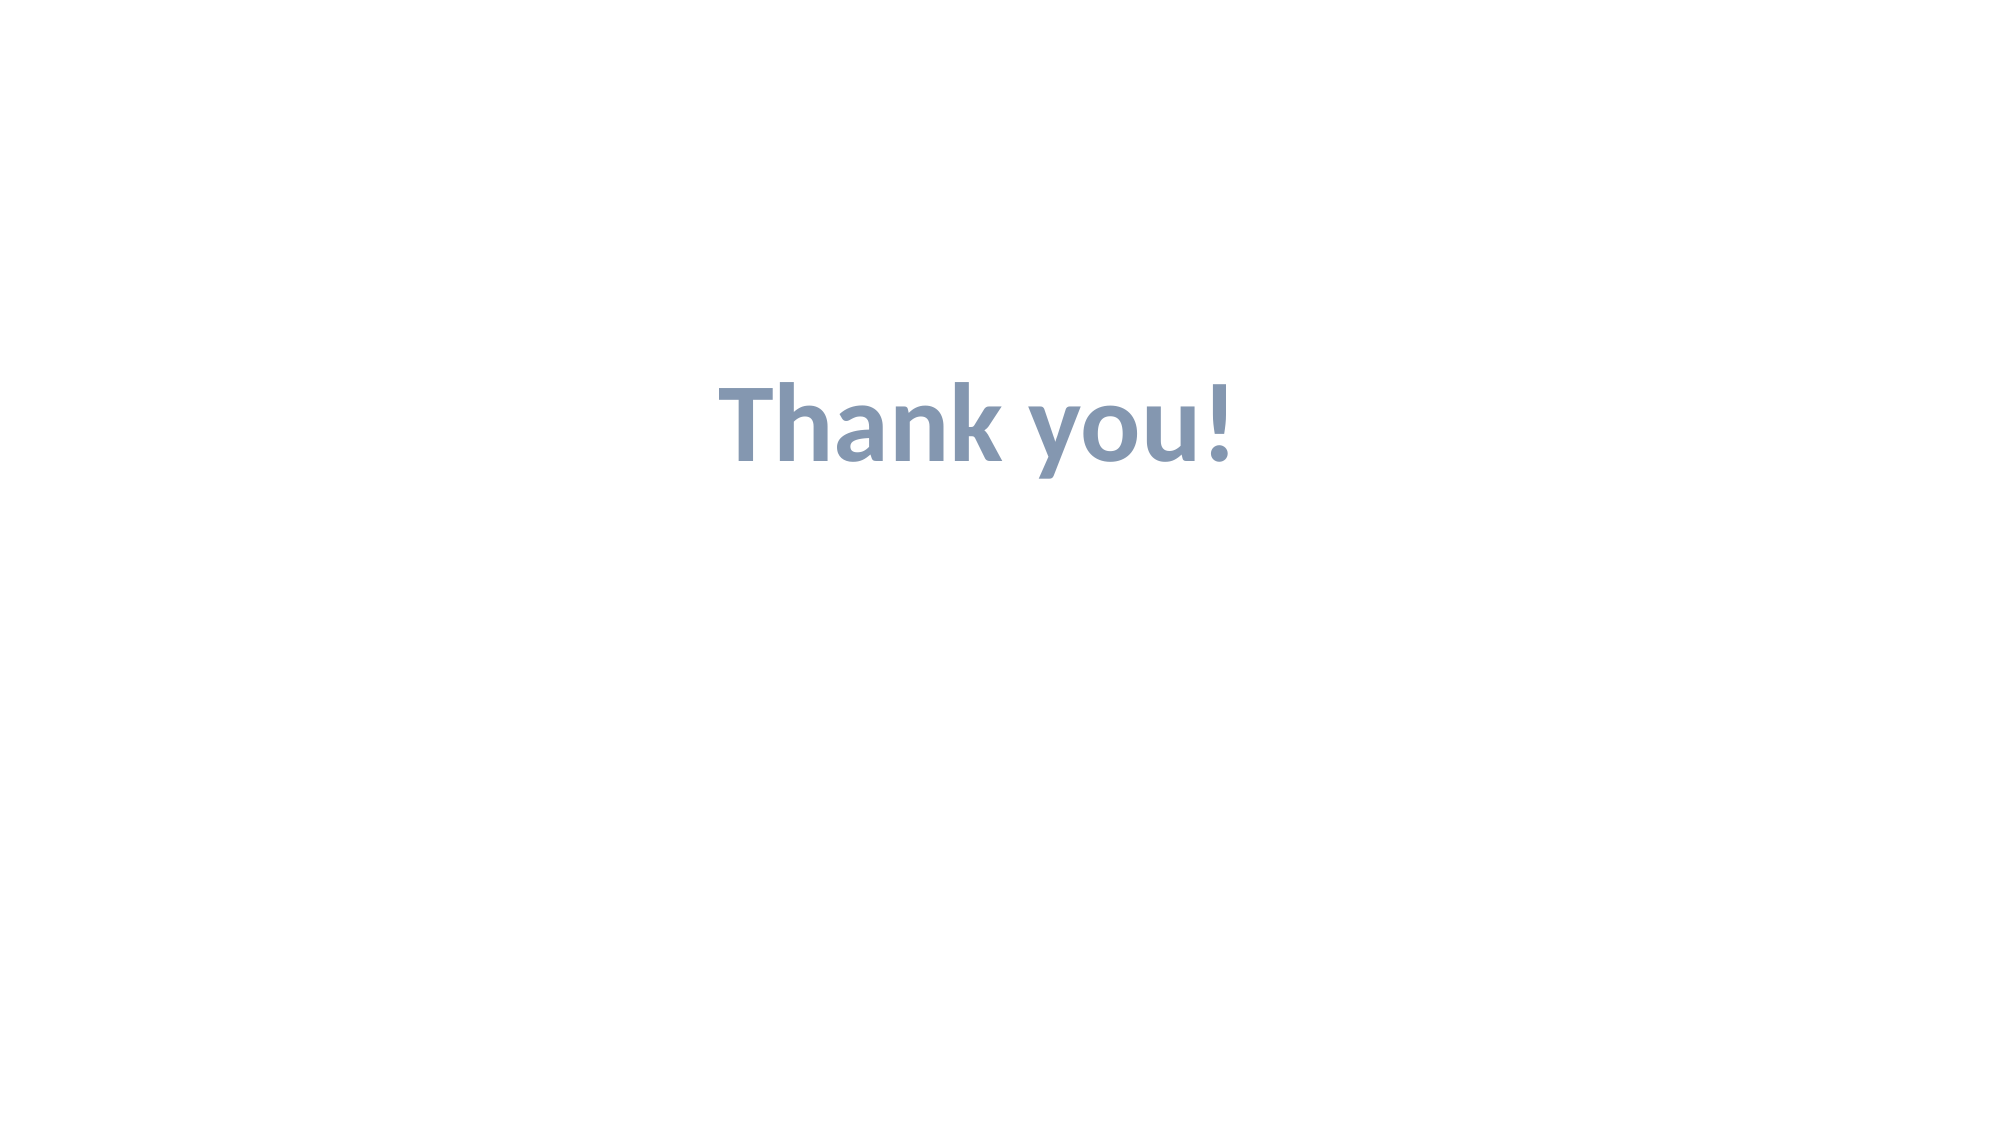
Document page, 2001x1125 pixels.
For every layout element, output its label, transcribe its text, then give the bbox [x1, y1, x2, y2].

text_box Thank you! [369, 341, 1588, 492]
